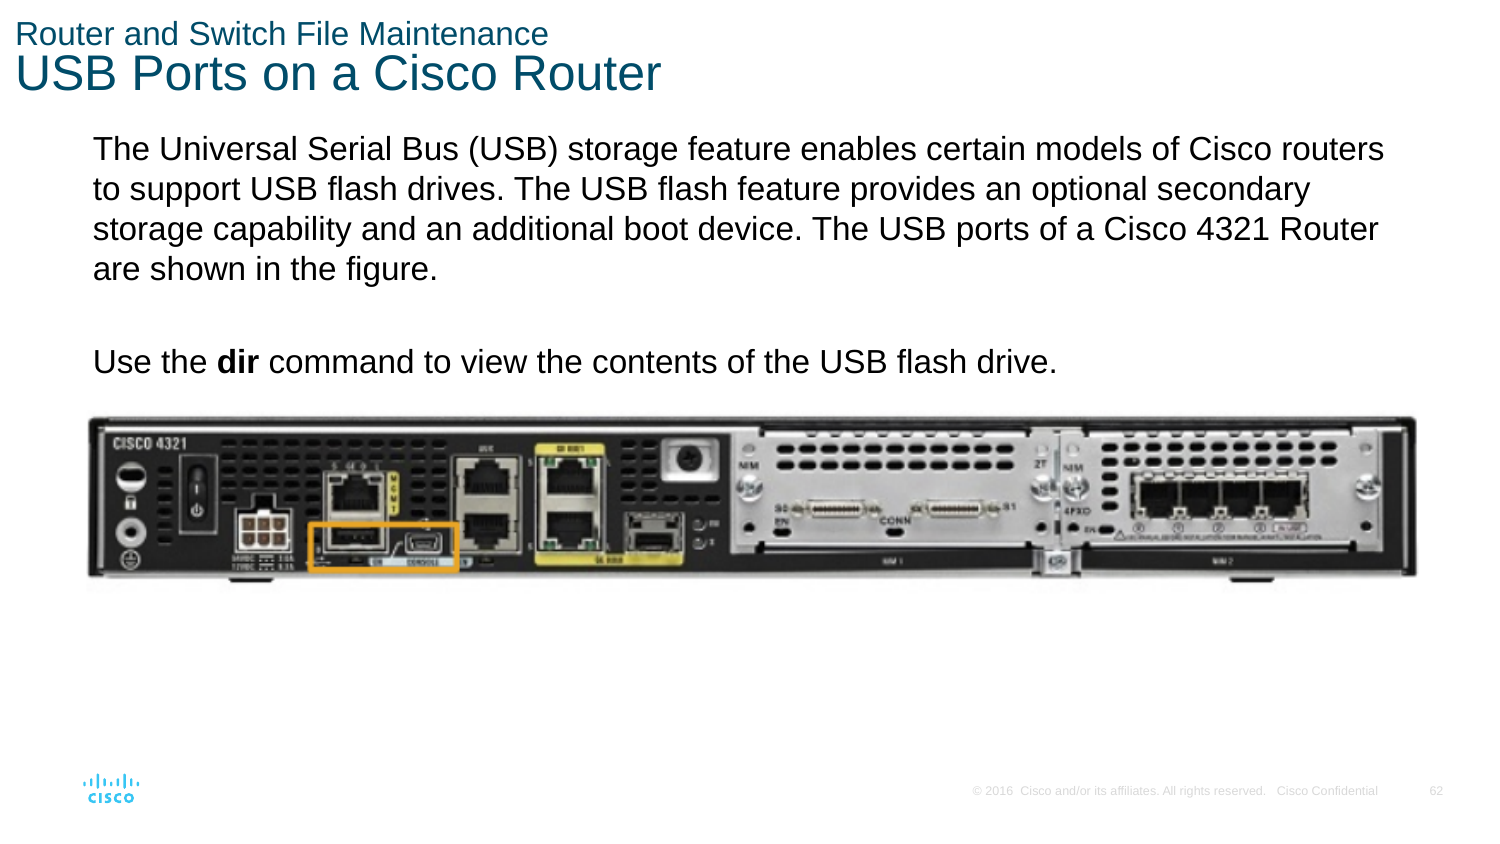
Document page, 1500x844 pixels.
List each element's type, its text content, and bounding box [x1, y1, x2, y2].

title Router and Switch File Maintenance USB Ports on a Cisco Router [0, 0, 1369, 121]
picture [85, 410, 1429, 600]
list The Universal Serial Bus (USB) storage feature enables certain models of Cisco routers to support USB flash drives. The USB flash feature provides an optional secondary storage capability and an additional boot device. The USB ports of a Cisco 4321 Router are shown in the figure. Use the dir command to view the contents of the USB flash drive. [77, 120, 1437, 389]
